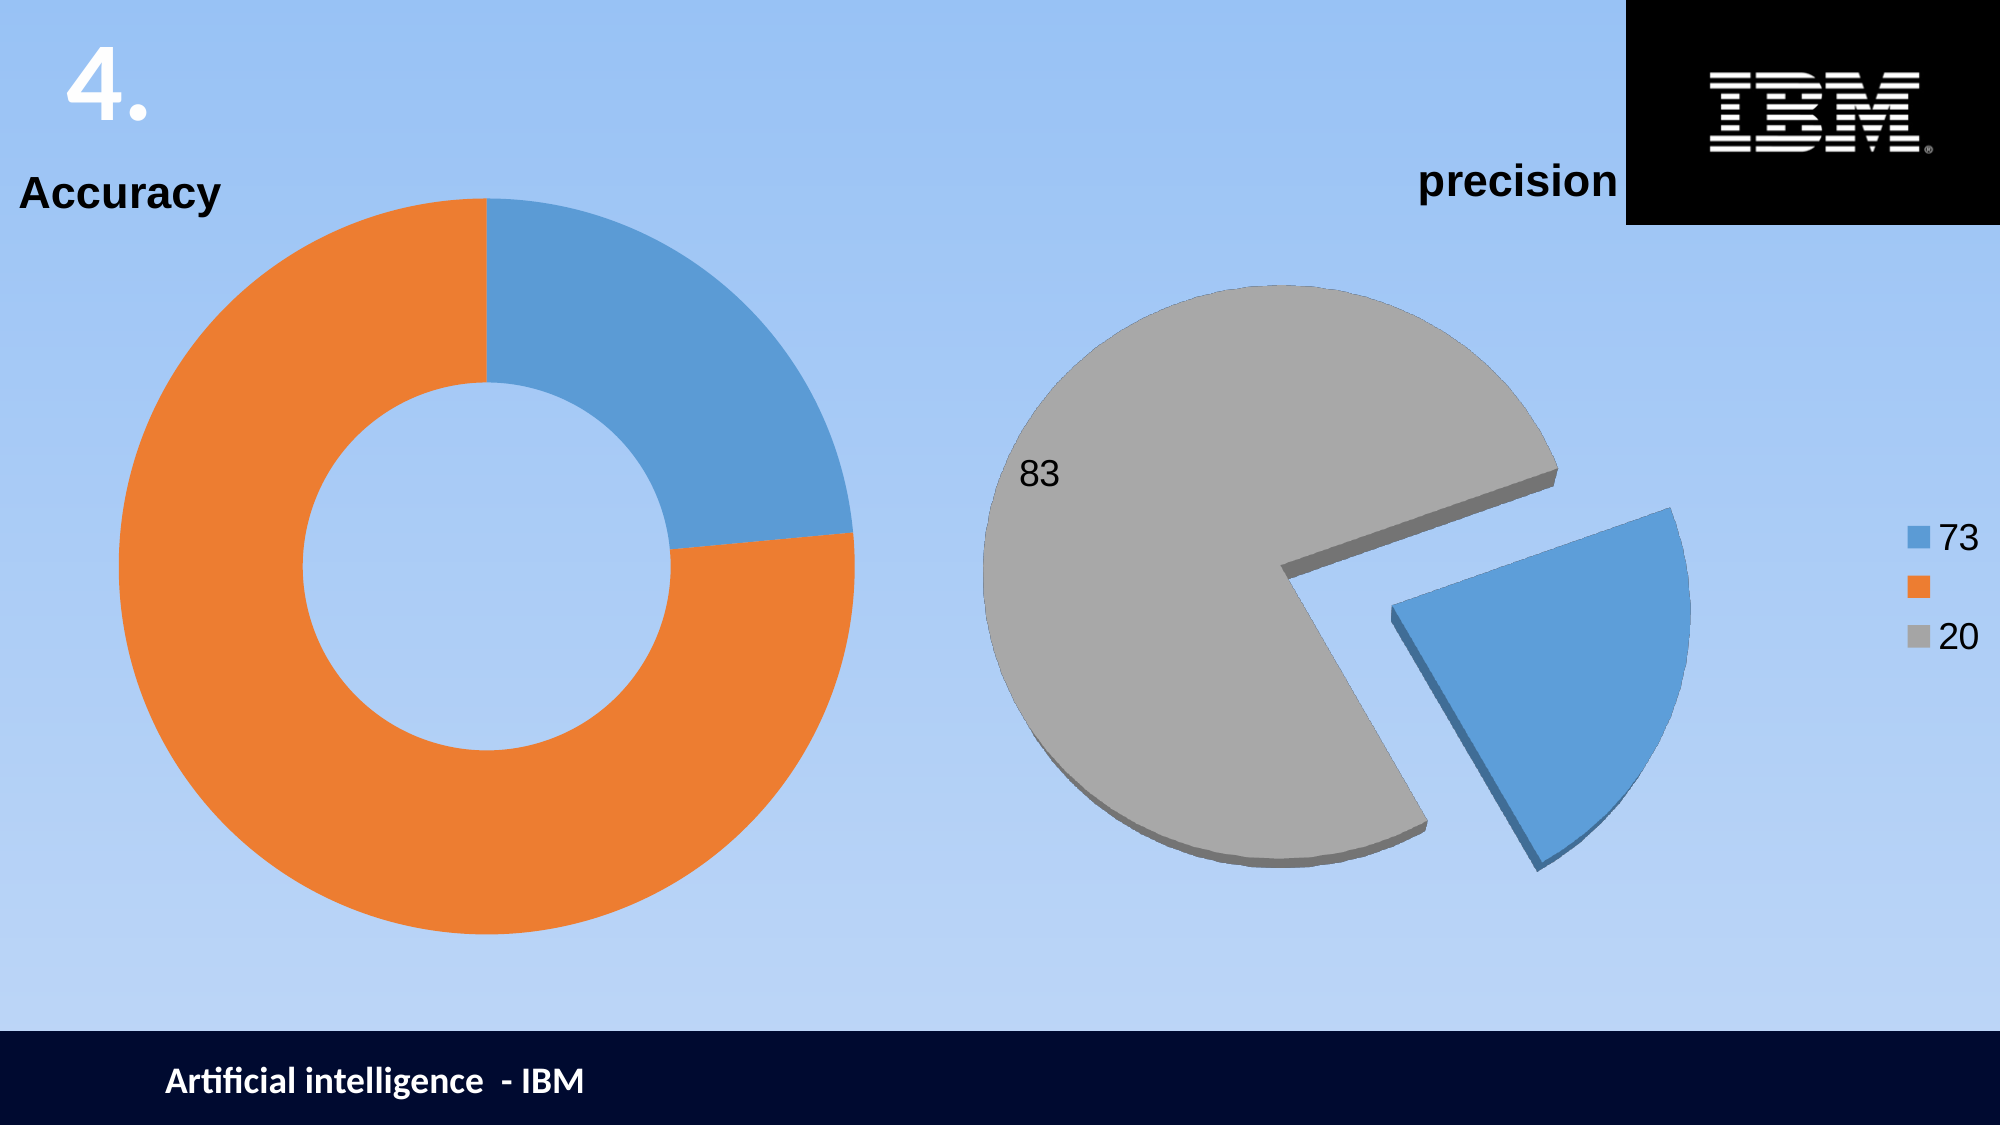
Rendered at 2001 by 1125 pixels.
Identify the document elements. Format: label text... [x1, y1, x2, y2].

text_box 4. [43, 0, 177, 150]
picture [1625, 0, 2000, 225]
text_box Artificial intelligence - IBM [0, 1040, 2000, 1125]
chart [0, 142, 2000, 1044]
